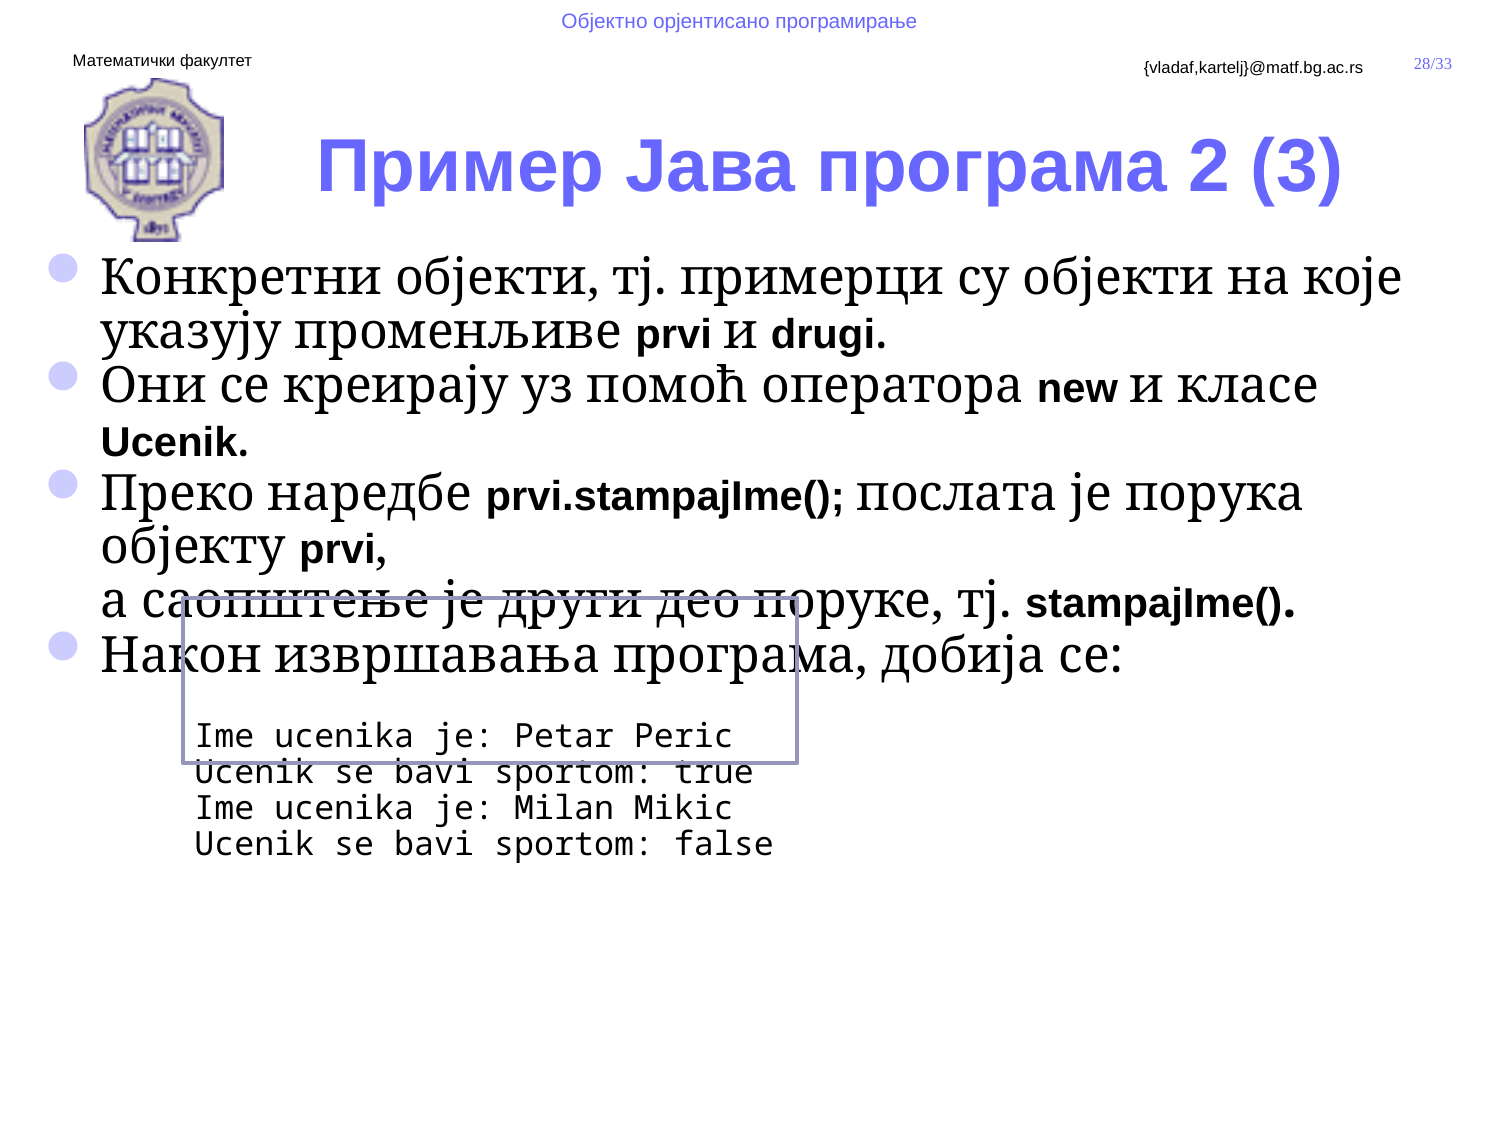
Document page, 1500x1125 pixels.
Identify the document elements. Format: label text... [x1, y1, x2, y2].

picture [84, 78, 224, 242]
text_box [181, 596, 799, 765]
list Конкретни објекти, тј. примерци су објекти на које указују променљиве prvi и drugi. Они се креирају уз помоћ оператора new и класе Ucenik. Преко наредбе prvi.stampajIme(); послата је порука објекту prvi, а саопштење је други део поруке, тј. stampajIme(). Након извршавања програма, добија се: Ime ucenika je: Petar Peric Ucenik se bavi sportom: true Ime ucenika je: Milan Mikic Ucenik se bavi sportom: false [29, 243, 1482, 1112]
title Пример Јава програма 2 (3) [301, 90, 1425, 233]
